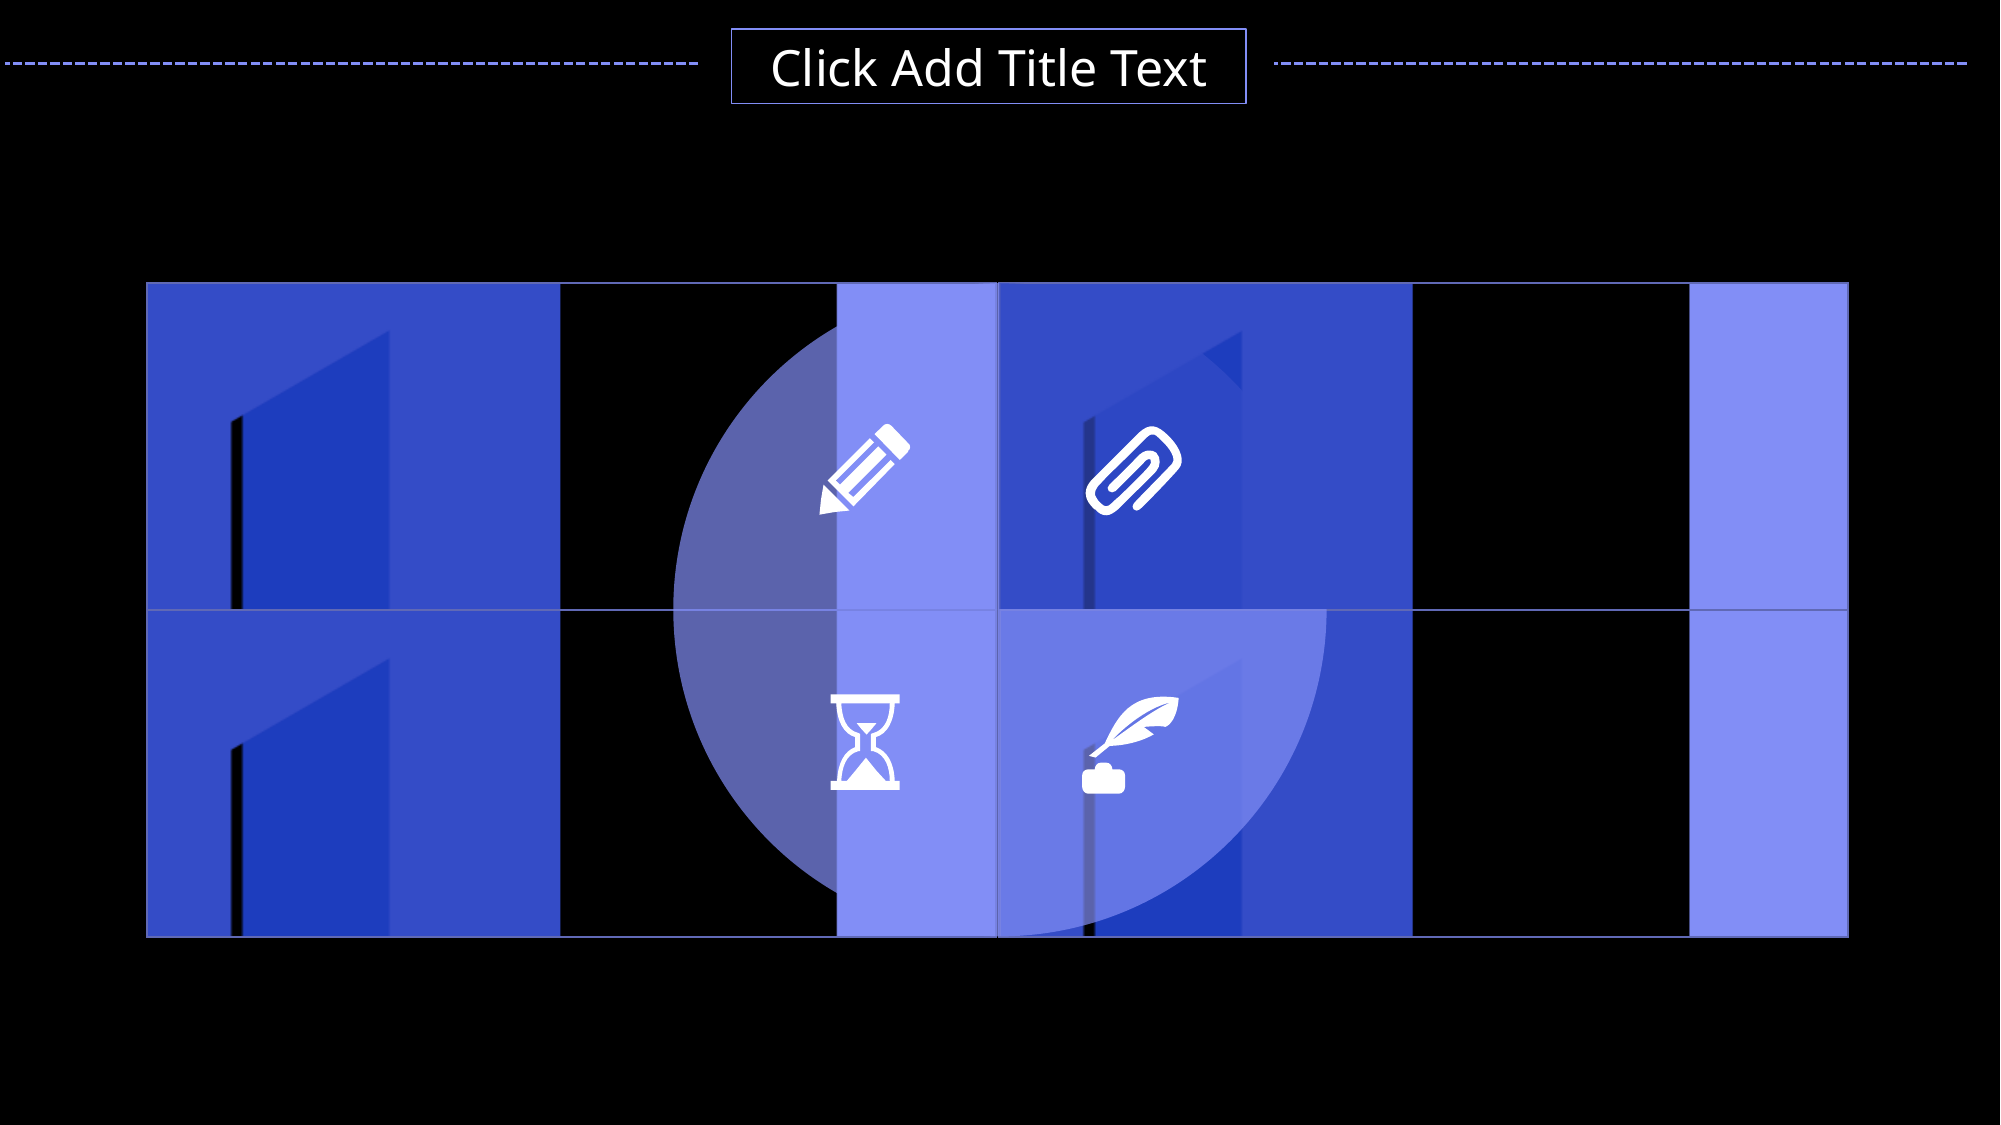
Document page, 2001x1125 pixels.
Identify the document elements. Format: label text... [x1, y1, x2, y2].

text_box Click Add Title Text [731, 28, 1247, 63]
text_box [673, 283, 1327, 937]
text_box [146, 282, 997, 609]
text_box [998, 609, 1849, 938]
text_box [146, 609, 997, 938]
text_box [998, 282, 1849, 609]
text_box Click Add Title Text [731, 64, 1247, 104]
